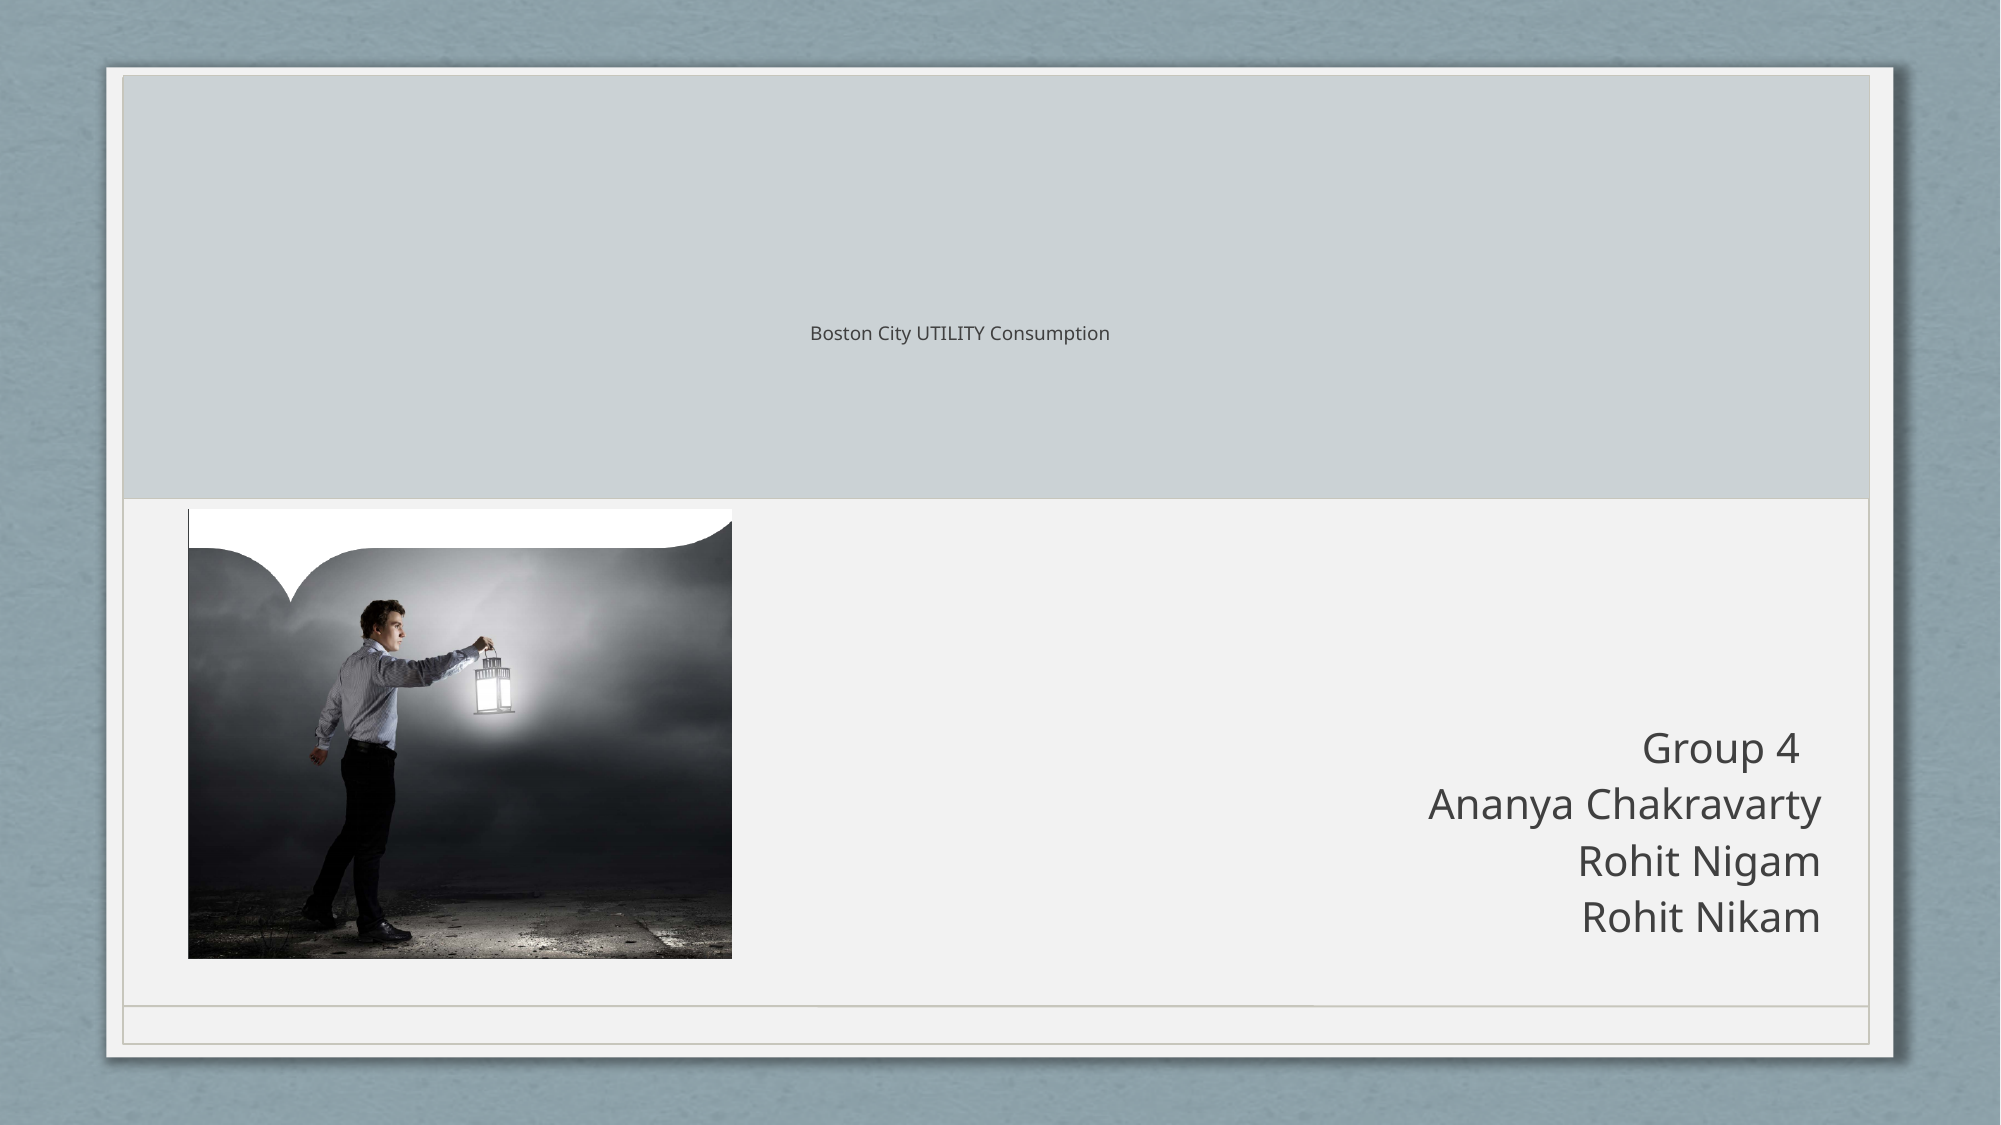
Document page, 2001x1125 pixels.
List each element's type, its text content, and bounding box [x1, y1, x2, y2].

title Boston City UTILITY Consumption [285, 103, 1636, 353]
picture [187, 509, 733, 960]
subtitle Group 4 Ananya Chakravarty Rohit Nigam Rohit Nikam [871, 714, 1837, 960]
